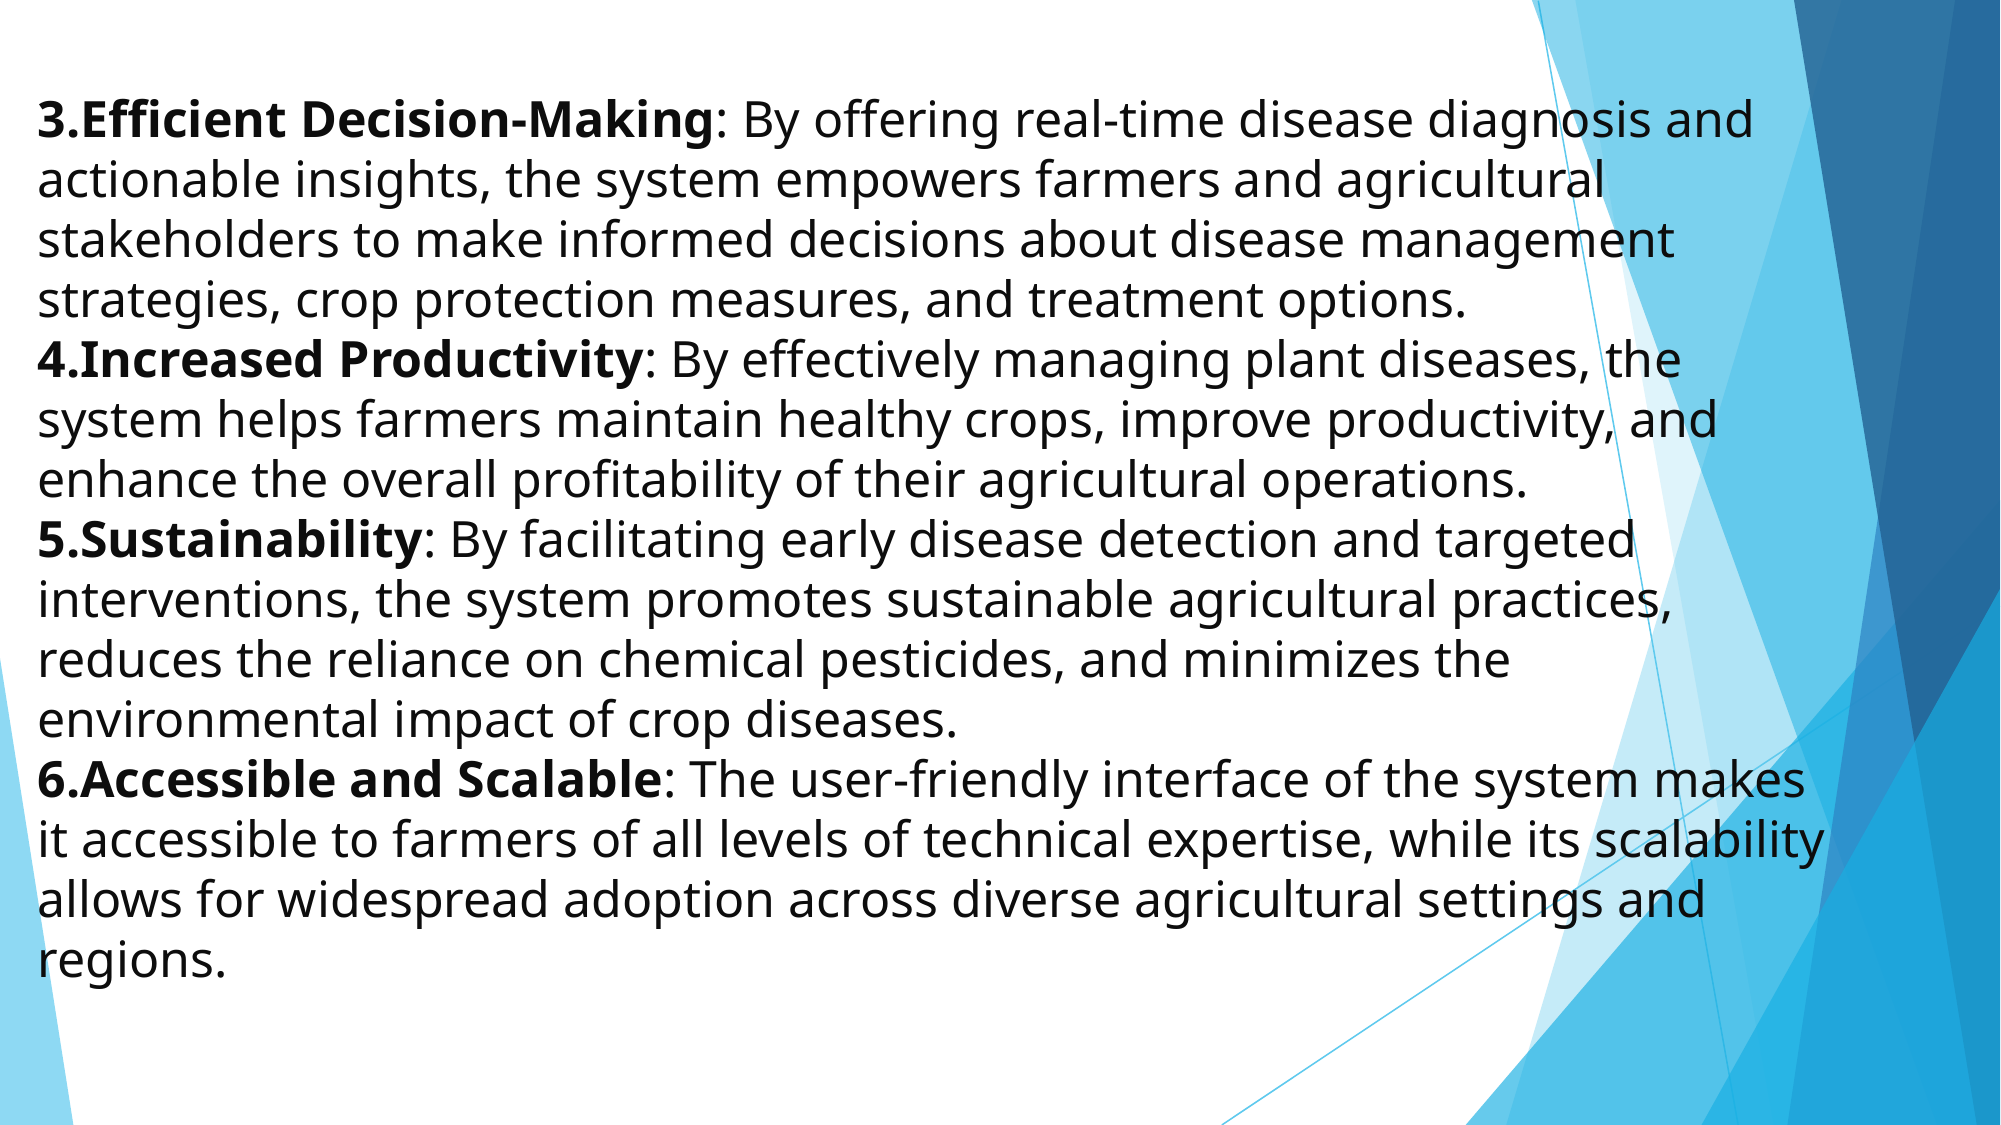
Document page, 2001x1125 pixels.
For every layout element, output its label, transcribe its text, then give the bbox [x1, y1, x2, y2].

list 3.Efficient Decision-Making: By offering real-time disease diagnosis and actionable insights, the system empowers farmers and agricultural stakeholders to make informed decisions about disease management strategies, crop protection measures, and treatment options. 4.Increased Productivity: By effectively managing plant diseases, the system helps farmers maintain healthy crops, improve productivity, and enhance the overall profitability of their agricultural operations. 5.Sustainability: By facilitating early disease detection and targeted interventions, the system promotes sustainable agricultural practices, reduces the reliance on chemical pesticides, and minimizes the environmental impact of crop diseases. 6.Accessible and Scalable: The user-friendly interface of the system makes it accessible to farmers of all levels of technical expertise, while its scalability allows for widespread adoption across diverse agricultural settings and regions. [37, 87, 1838, 936]
